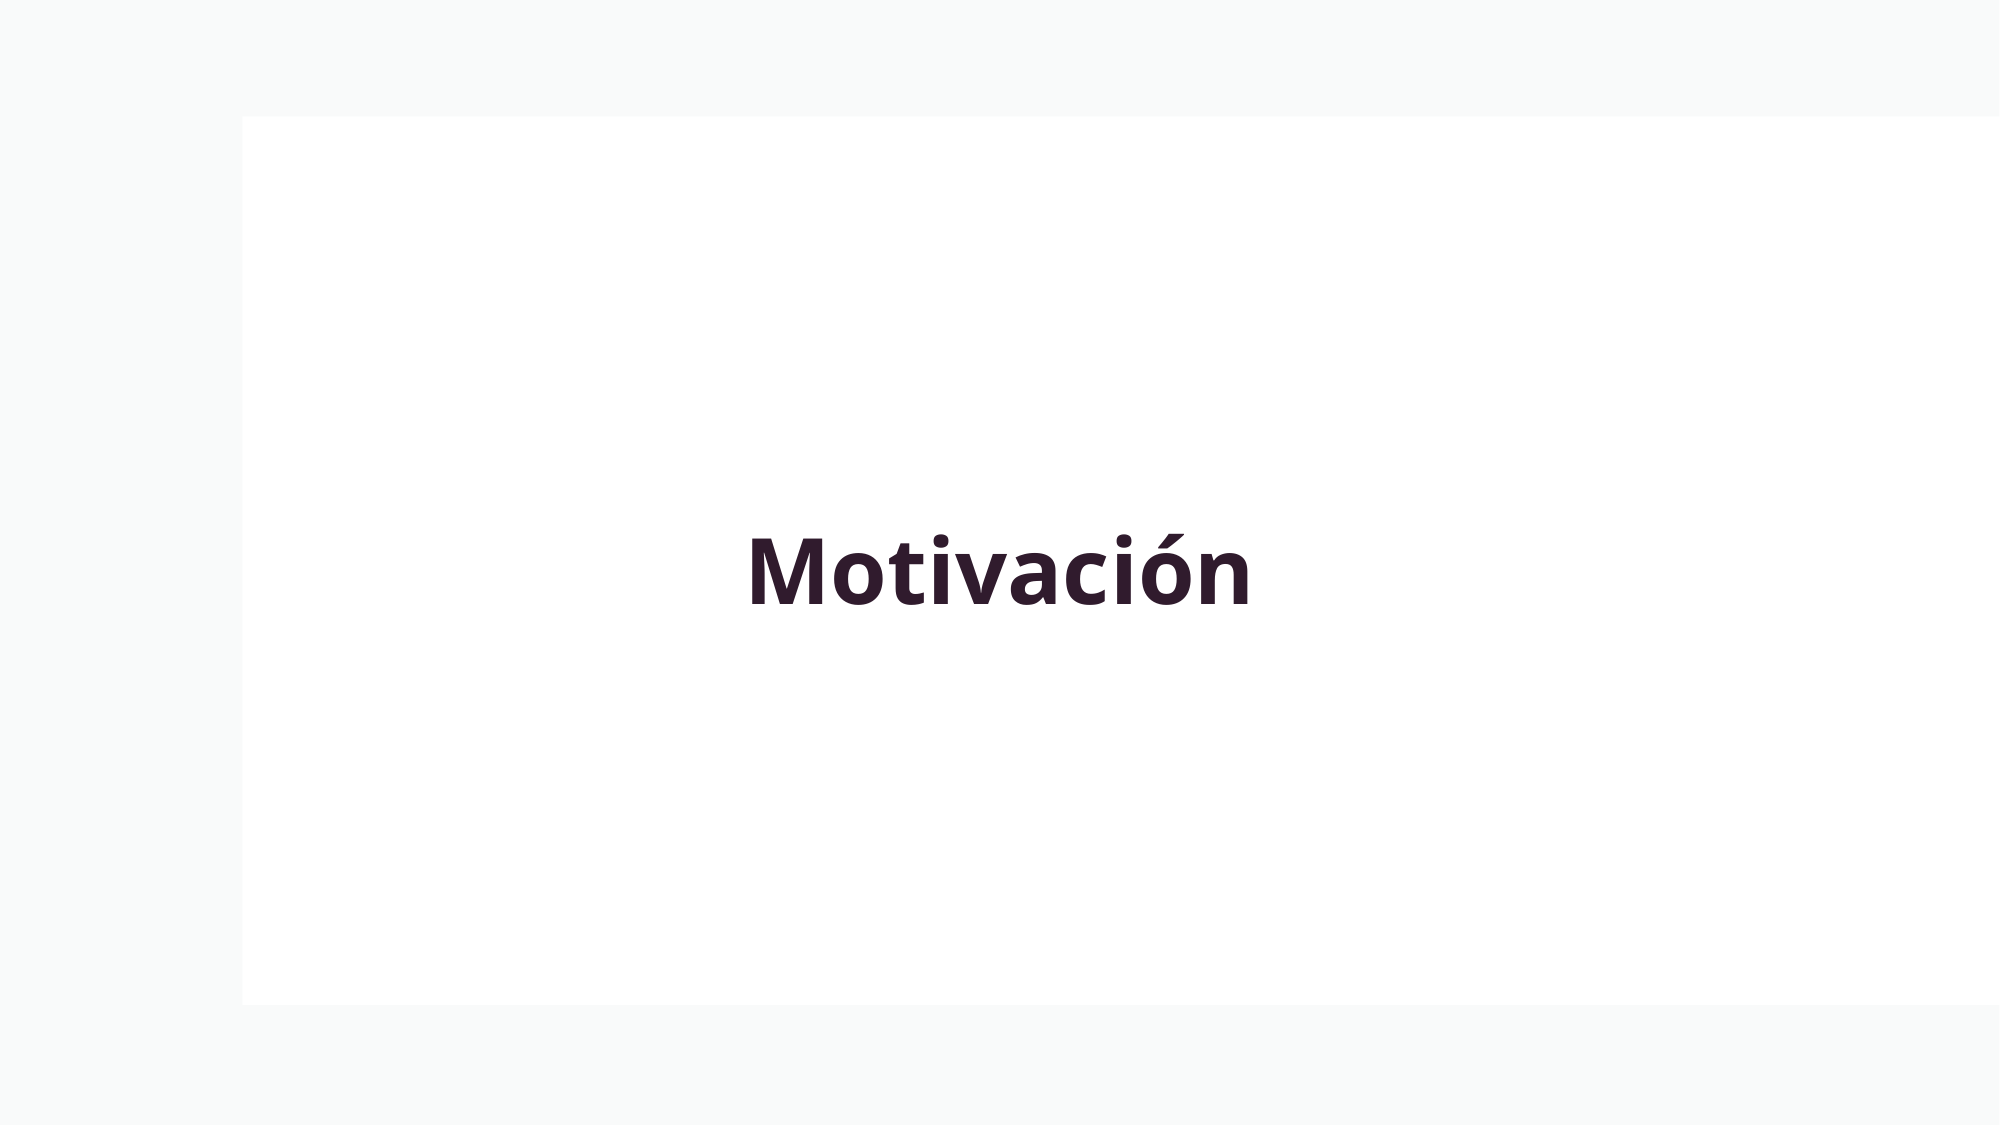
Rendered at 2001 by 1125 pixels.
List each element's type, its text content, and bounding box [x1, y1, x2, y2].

title Motivación [249, 240, 1750, 632]
